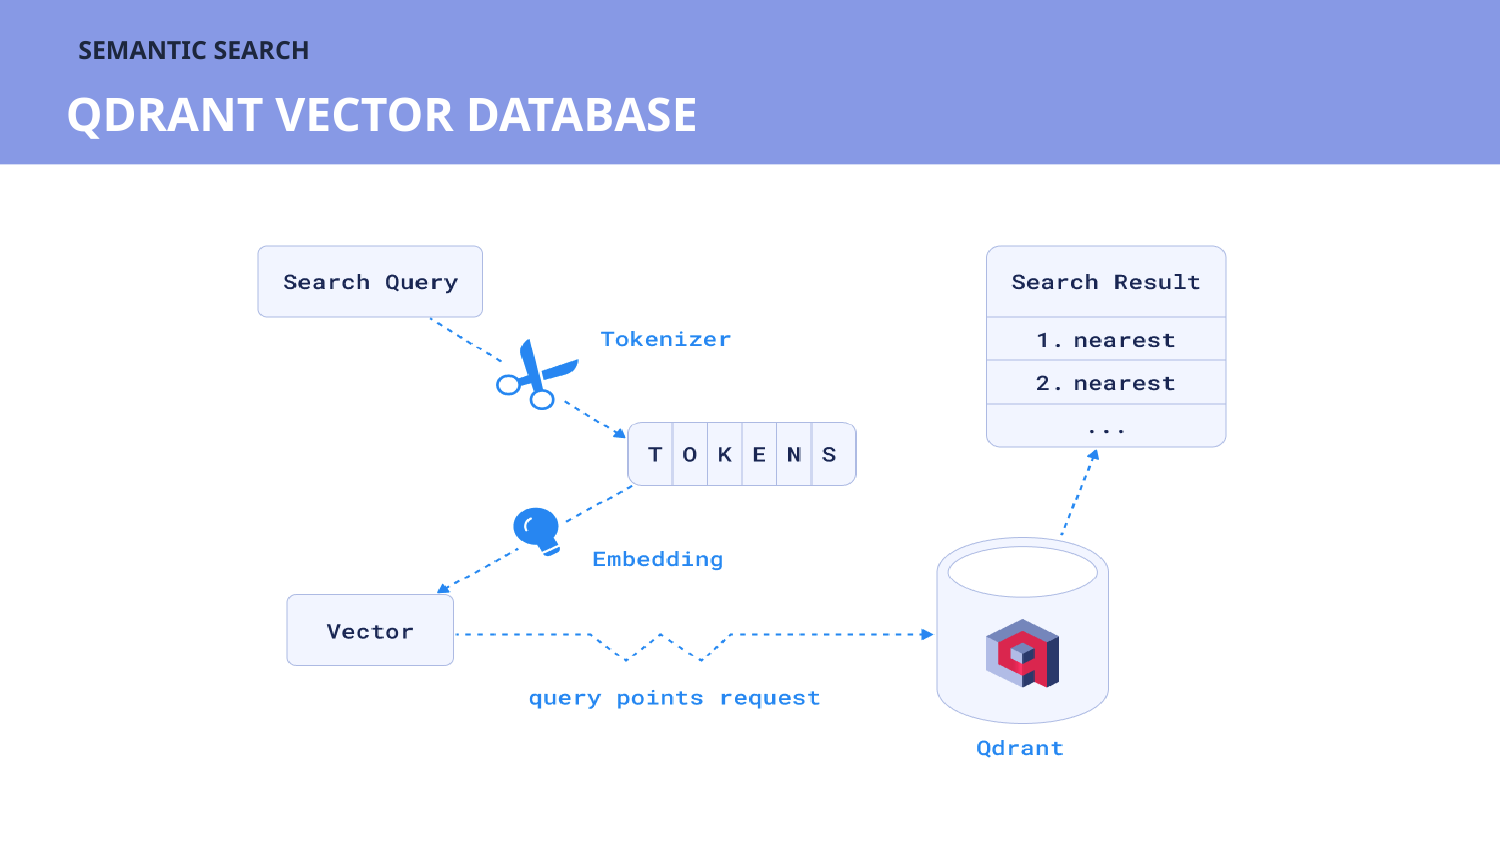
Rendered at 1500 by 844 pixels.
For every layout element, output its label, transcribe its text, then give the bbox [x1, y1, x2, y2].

text_box [0, 0, 1500, 165]
picture [194, 194, 1291, 811]
text_box QDRANT VECTOR DATABASE [51, 70, 1449, 165]
text_box SEMANTIC SEARCH [63, 19, 375, 80]
